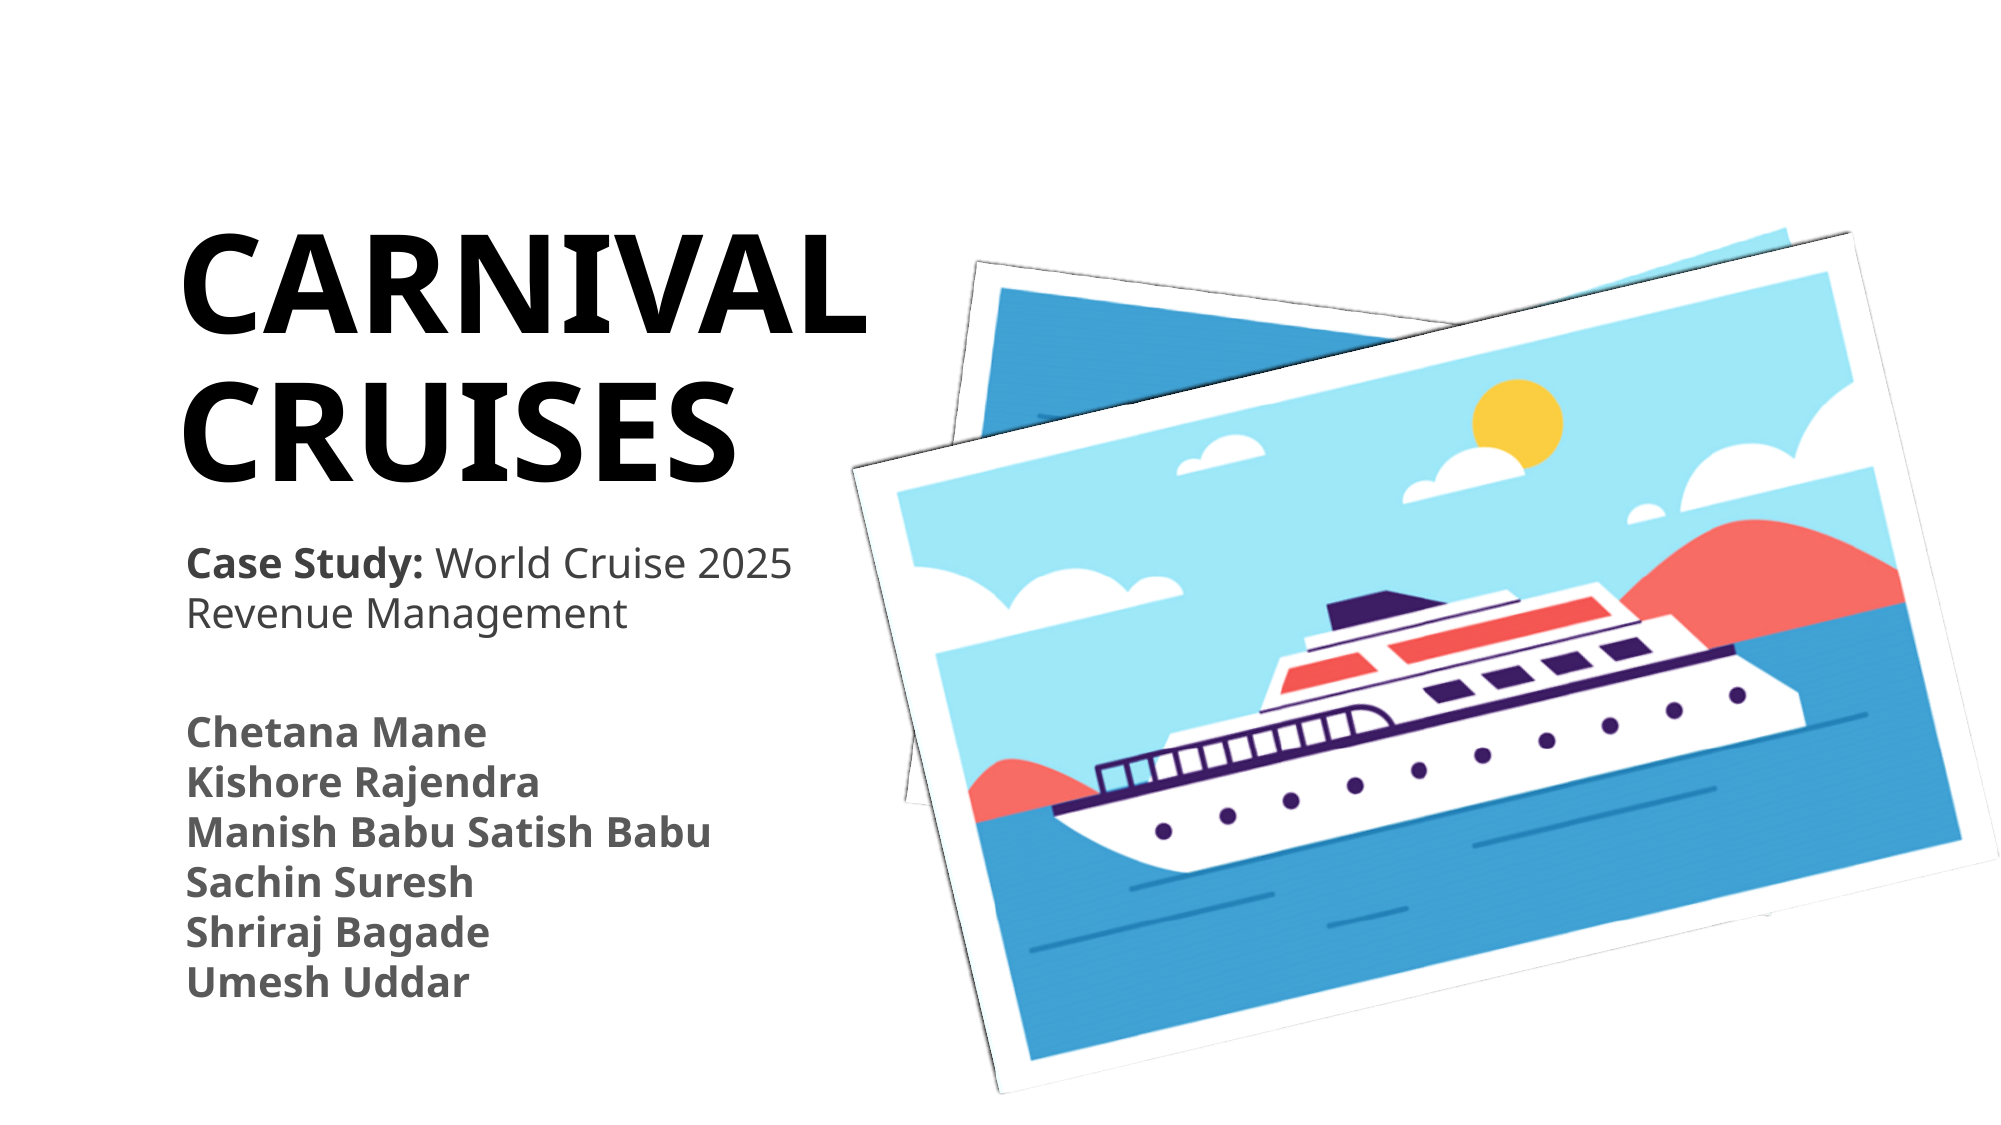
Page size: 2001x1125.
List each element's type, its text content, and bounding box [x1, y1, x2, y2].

text_box Case Study: World Cruise 2025 Revenue Management [170, 529, 846, 644]
text_box Chetana Mane Kishore Rajendra Manish Babu Satish Babu Sachin Suresh Shriraj Bagade Umesh Uddar [170, 697, 846, 1013]
picture [890, 194, 1998, 1093]
text_box CARNIVAL CRUISES [161, 102, 970, 623]
